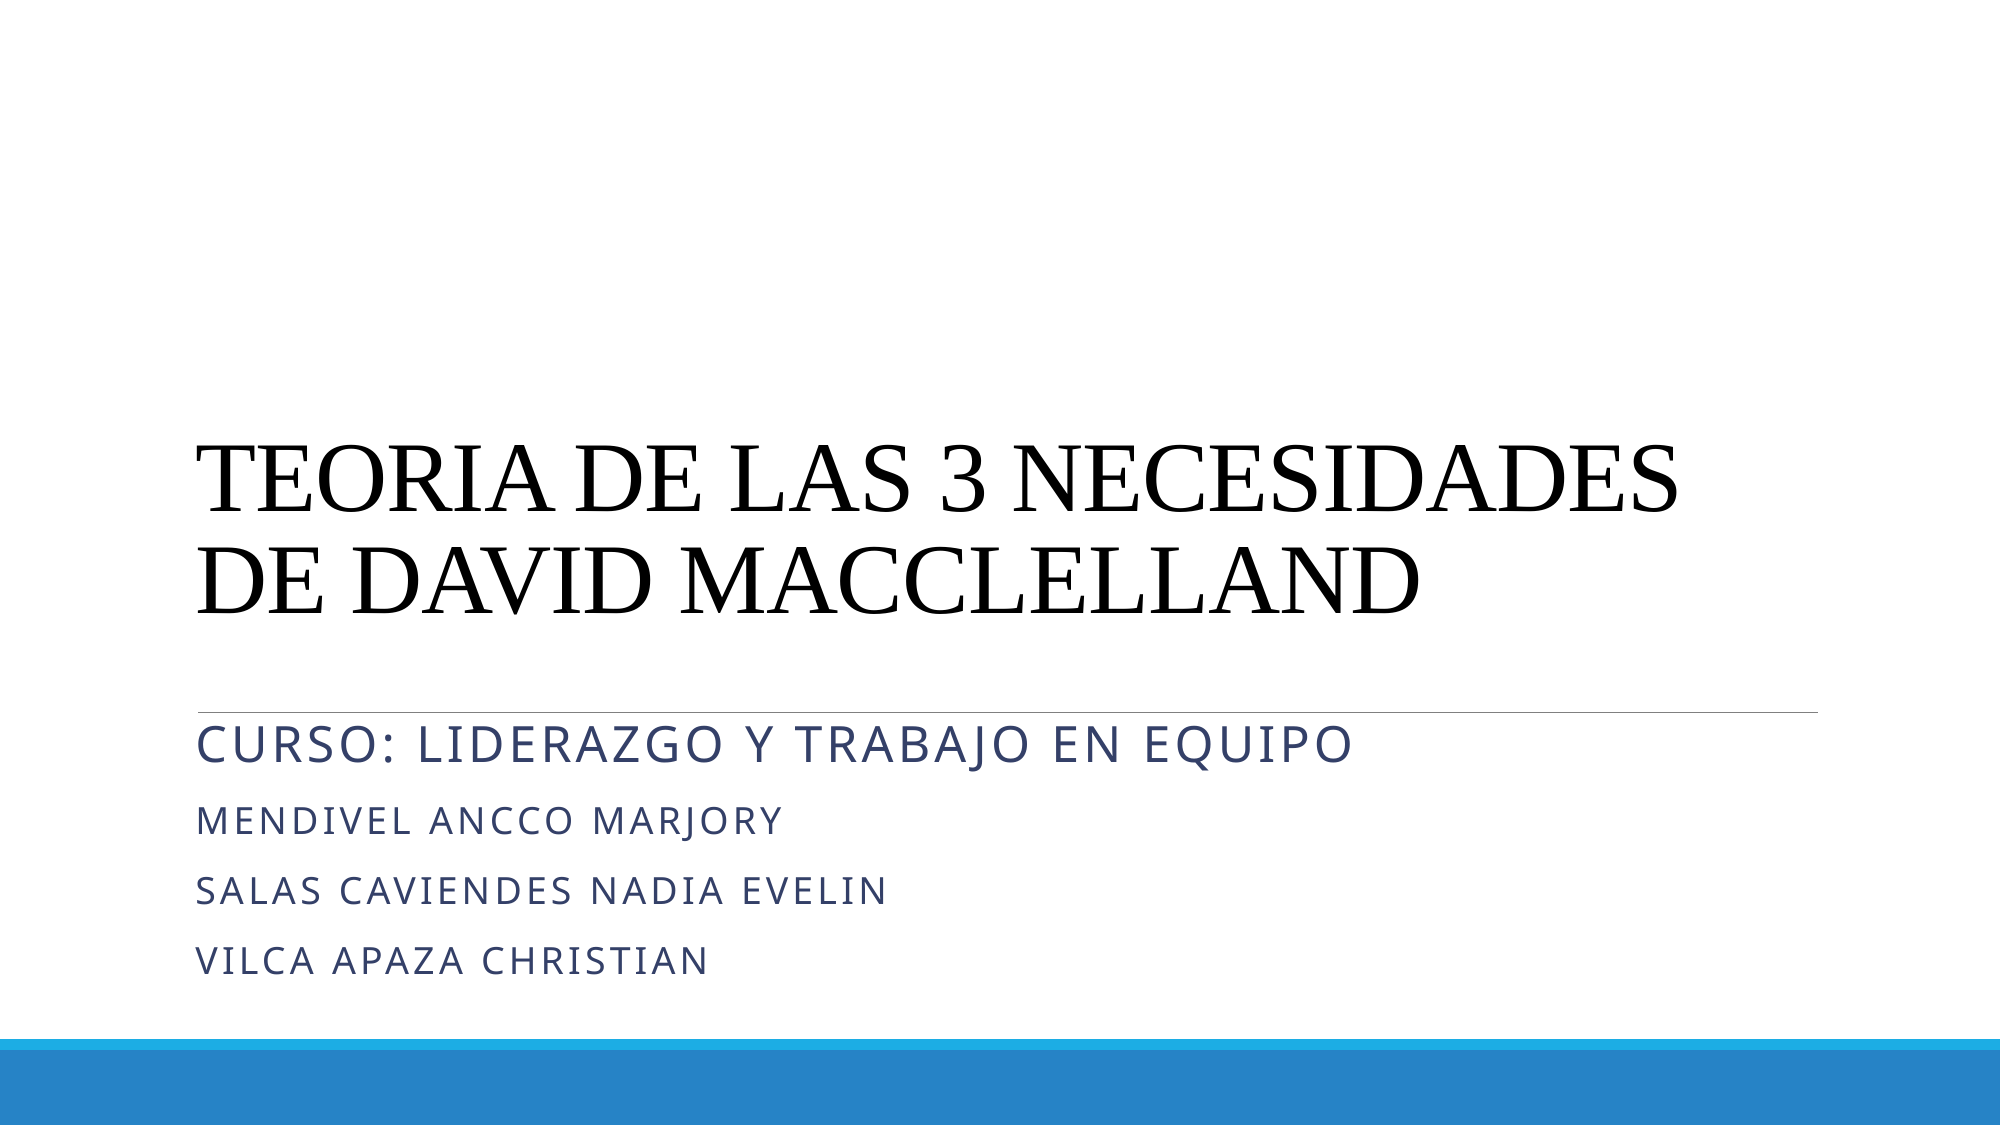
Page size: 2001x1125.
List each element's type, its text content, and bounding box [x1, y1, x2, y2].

title TEORIA DE LAS 3 NECESIDADES DE DAVID MACCLELLAND [180, 56, 1831, 642]
subtitle Curso: Liderazgo y trabajo en equipo Mendivel ancco marjory Salas Caviendes Nadia Evelin Vilca apaza christian [180, 711, 1831, 1010]
